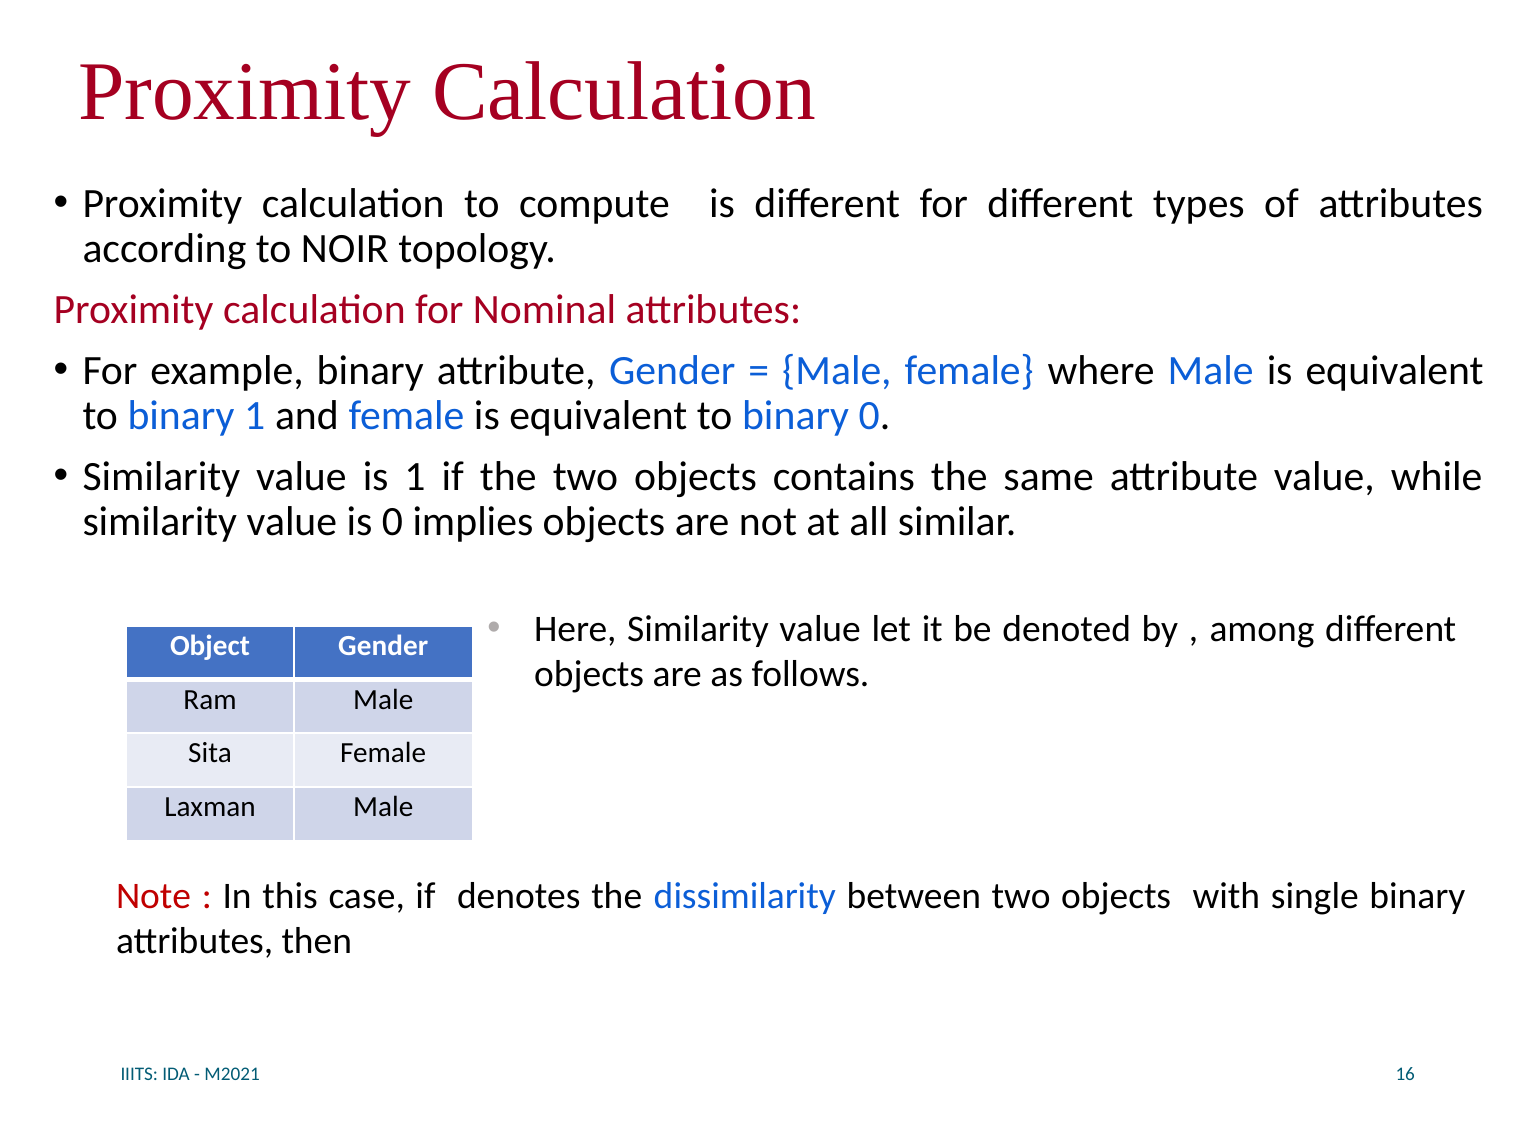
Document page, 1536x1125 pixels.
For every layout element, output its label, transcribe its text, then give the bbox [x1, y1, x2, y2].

table_cell Male [295, 788, 472, 840]
table_header Object [127, 627, 293, 677]
table_cell Sita [127, 734, 293, 786]
slide_number IIITS: IDA - M2021 [105, 1042, 452, 1103]
table_cell Female [295, 734, 472, 786]
table_cell Male [295, 682, 472, 732]
table_cell Laxman [127, 788, 293, 840]
title Proximity Calculation [63, 37, 1446, 148]
table_header Gender [295, 627, 472, 677]
table_cell Ram [127, 682, 293, 732]
slide_number 16 [1084, 1042, 1431, 1103]
